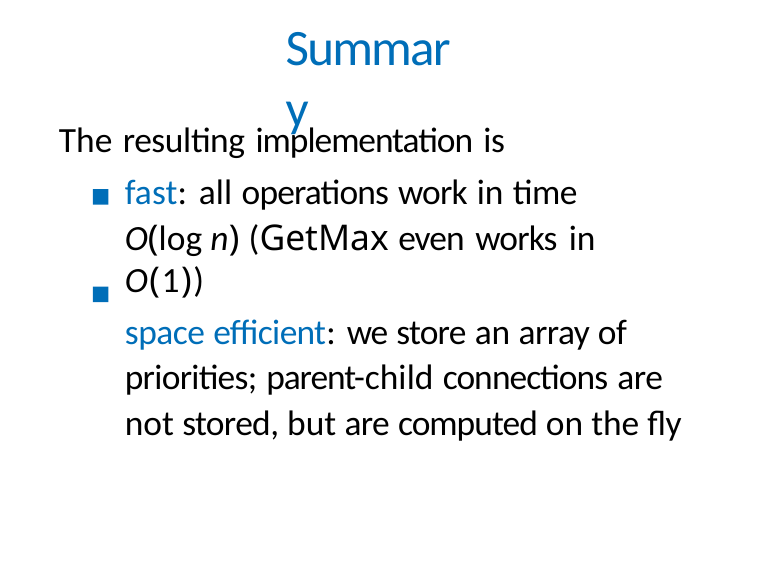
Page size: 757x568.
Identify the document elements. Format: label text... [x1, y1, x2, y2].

text_box The resulting implementation is fast: all operations work in time O(log n) (GetMax even works in O(1)) space efficient: we store an array of priorities; parent-child connections are not stored, but are computed on the fly [56, 105, 685, 443]
title Summary [283, 11, 473, 105]
